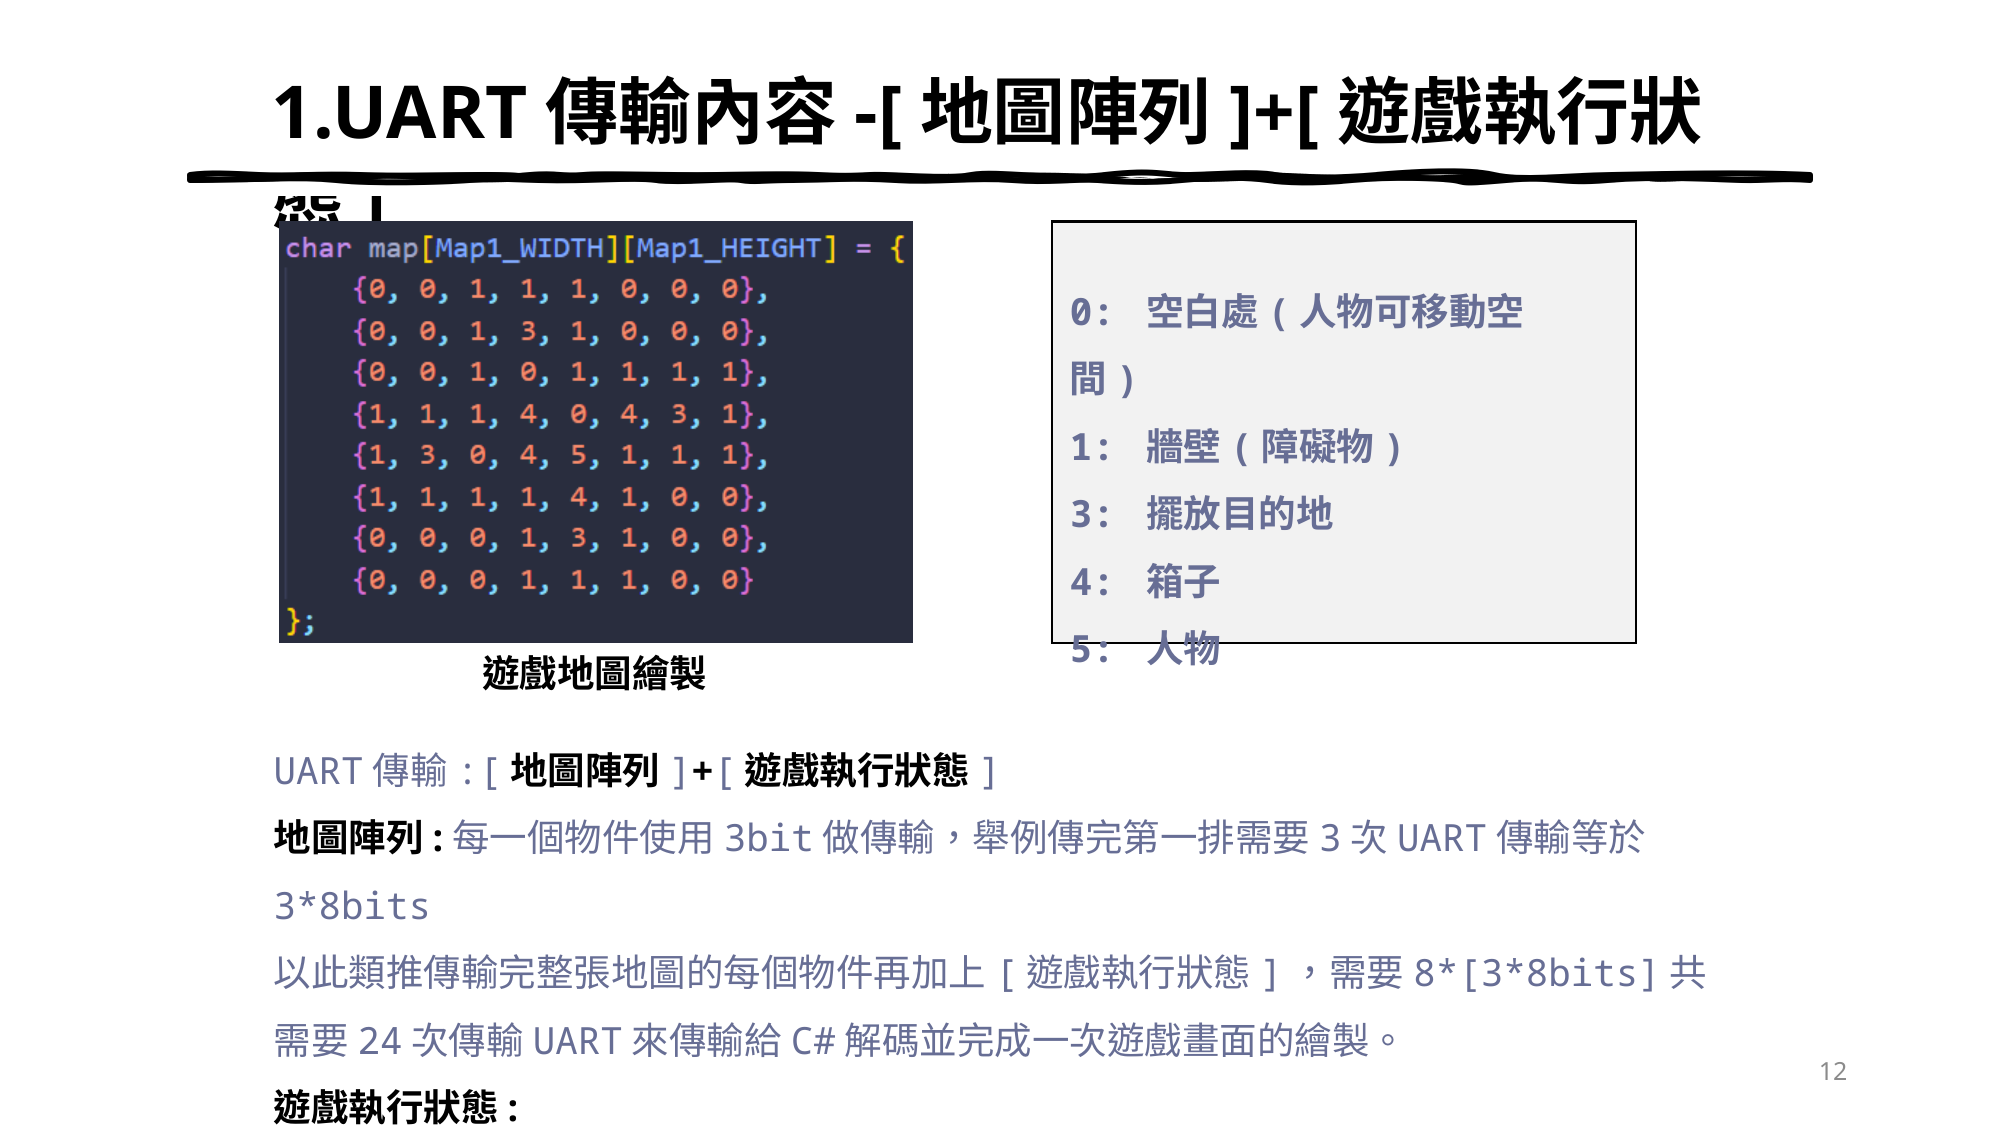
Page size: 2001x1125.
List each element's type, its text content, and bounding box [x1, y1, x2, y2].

picture [179, 154, 1821, 196]
text_box 1.UART傳輸內容-[地圖陣列]+[遊戲執行狀態] [256, 196, 1744, 248]
text_box 1.UART傳輸內容-[地圖陣列]+[遊戲執行狀態] [256, 57, 1744, 154]
text_box [1051, 220, 1637, 644]
slide_number 12 [1742, 1042, 1863, 1103]
text_box UART傳輸:[地圖陣列]+[遊戲執行狀態] 地圖陣列:每一個物件使用3bit做傳輸，舉例傳完第一排需要3次UART傳輸等於3*8bits 以此類推傳輸完整張地圖的每個物件再加上[遊戲執行狀態]，需要8*[3*8bits]共需要24次傳輸UART來傳輸給C#解碼並完成一次遊戲畫面的繪製。 遊戲執行狀態: (1)0 : 箱子尚未全部擺放置目的地 , (2)1 : 完成所有擺放 [258, 716, 1742, 1125]
picture [279, 221, 913, 644]
text_box 遊戲地圖繪製 [467, 644, 725, 703]
text_box 0: 空白處(人物可移動空間) 1: 牆壁(障礙物) 3: 擺放目的地 4: 箱子 5: 人物 [1055, 258, 1555, 678]
